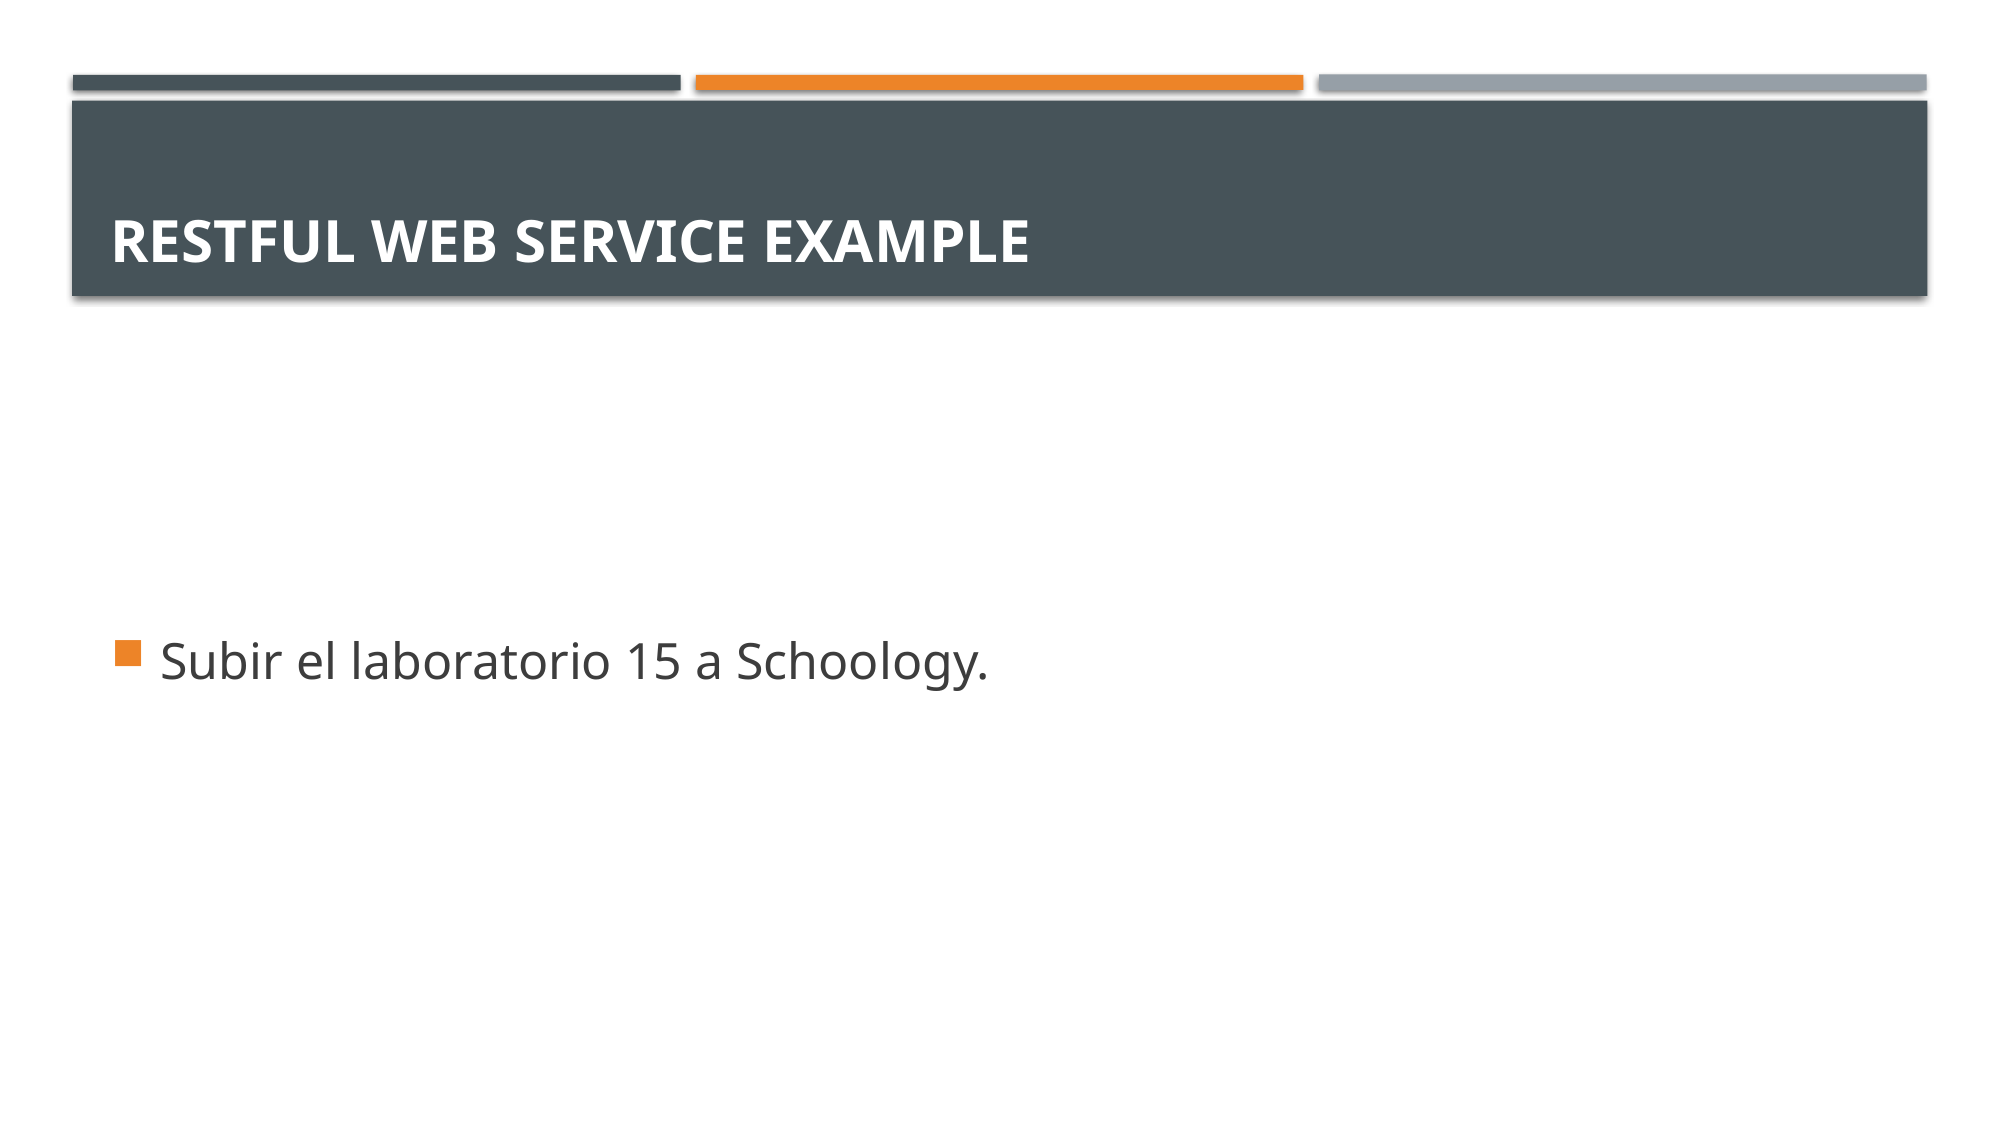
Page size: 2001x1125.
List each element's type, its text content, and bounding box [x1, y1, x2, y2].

title RESTful Web Service Example [95, 115, 1905, 282]
list Subir el laboratorio 15 a Schoology. [95, 357, 1905, 962]
